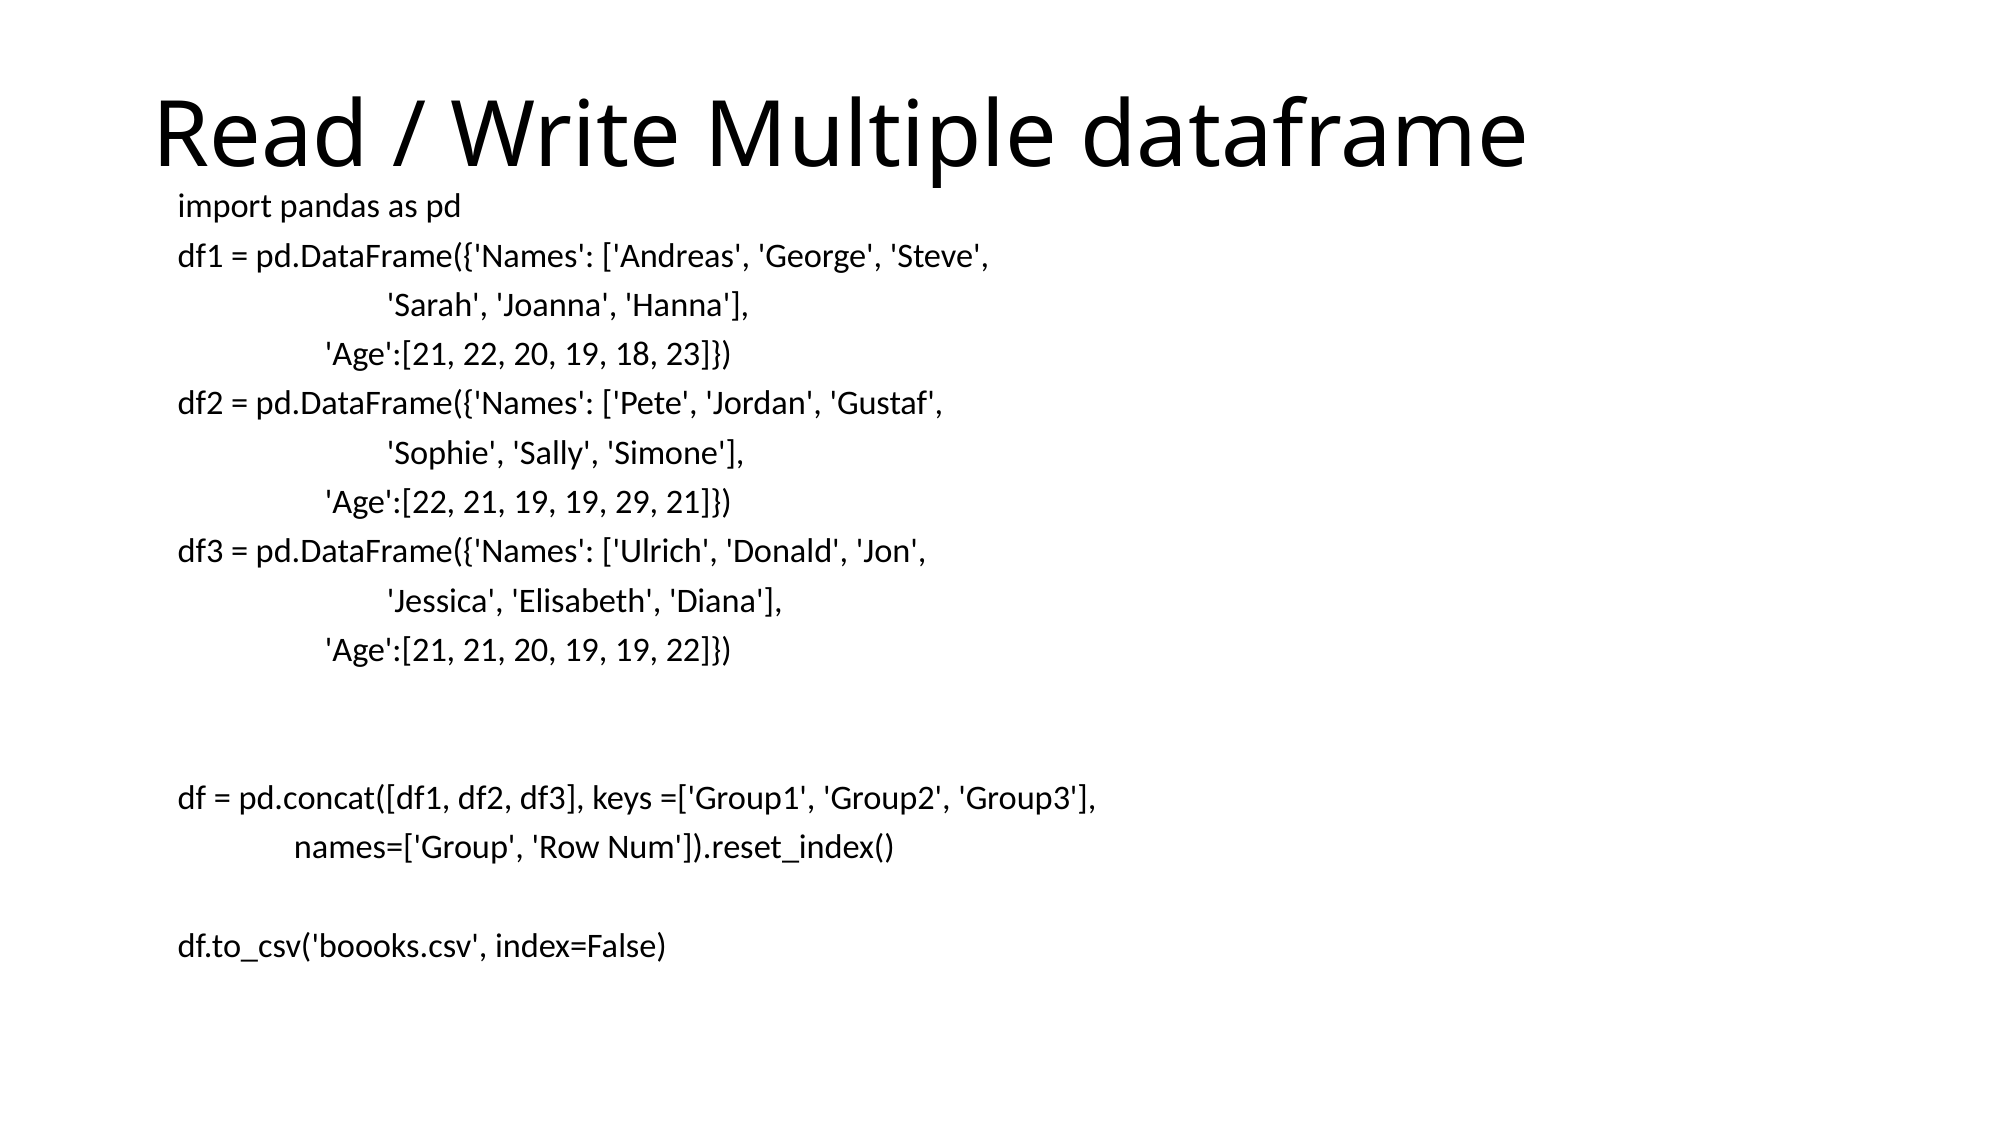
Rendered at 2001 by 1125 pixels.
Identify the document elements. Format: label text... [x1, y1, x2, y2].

list import pandas as pd df1 = pd.DataFrame({'Names': ['Andreas', 'George', 'Steve', 'Sarah', 'Joanna', 'Hanna'], 'Age':[21, 22, 20, 19, 18, 23]}) df2 = pd.DataFrame({'Names': ['Pete', 'Jordan', 'Gustaf', 'Sophie', 'Sally', 'Simone'], 'Age':[22, 21, 19, 19, 29, 21]}) df3 = pd.DataFrame({'Names': ['Ulrich', 'Donald', 'Jon', 'Jessica', 'Elisabeth', 'Diana'], 'Age':[21, 21, 20, 19, 19, 22]}) df = pd.concat([df1, df2, df3], keys =['Group1', 'Group2', 'Group3'], names=['Group', 'Row Num']).reset_index() df.to_csv('boooks.csv', index=False) [162, 180, 1888, 981]
title Read / Write Multiple dataframe [137, 59, 1863, 213]
